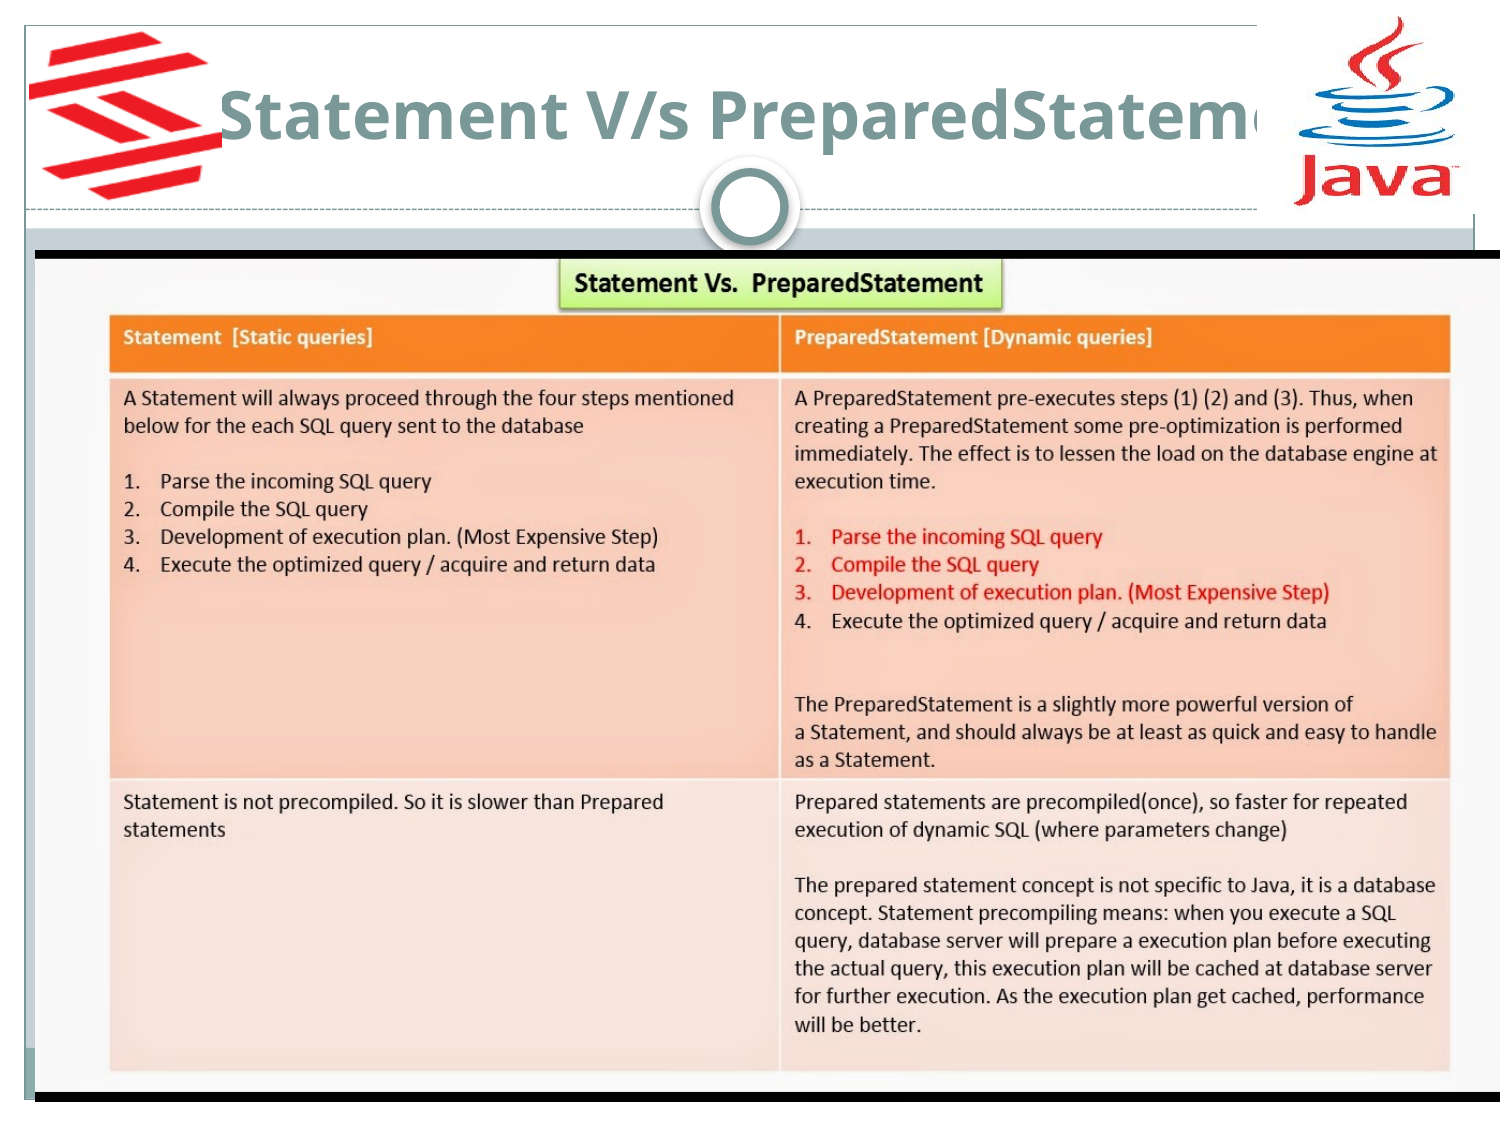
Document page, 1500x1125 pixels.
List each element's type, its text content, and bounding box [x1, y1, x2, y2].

title Statement V/s PreparedStatement [227, 105, 1250, 161]
picture [1257, 6, 1486, 214]
picture [29, 30, 222, 209]
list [34, 250, 1500, 1102]
